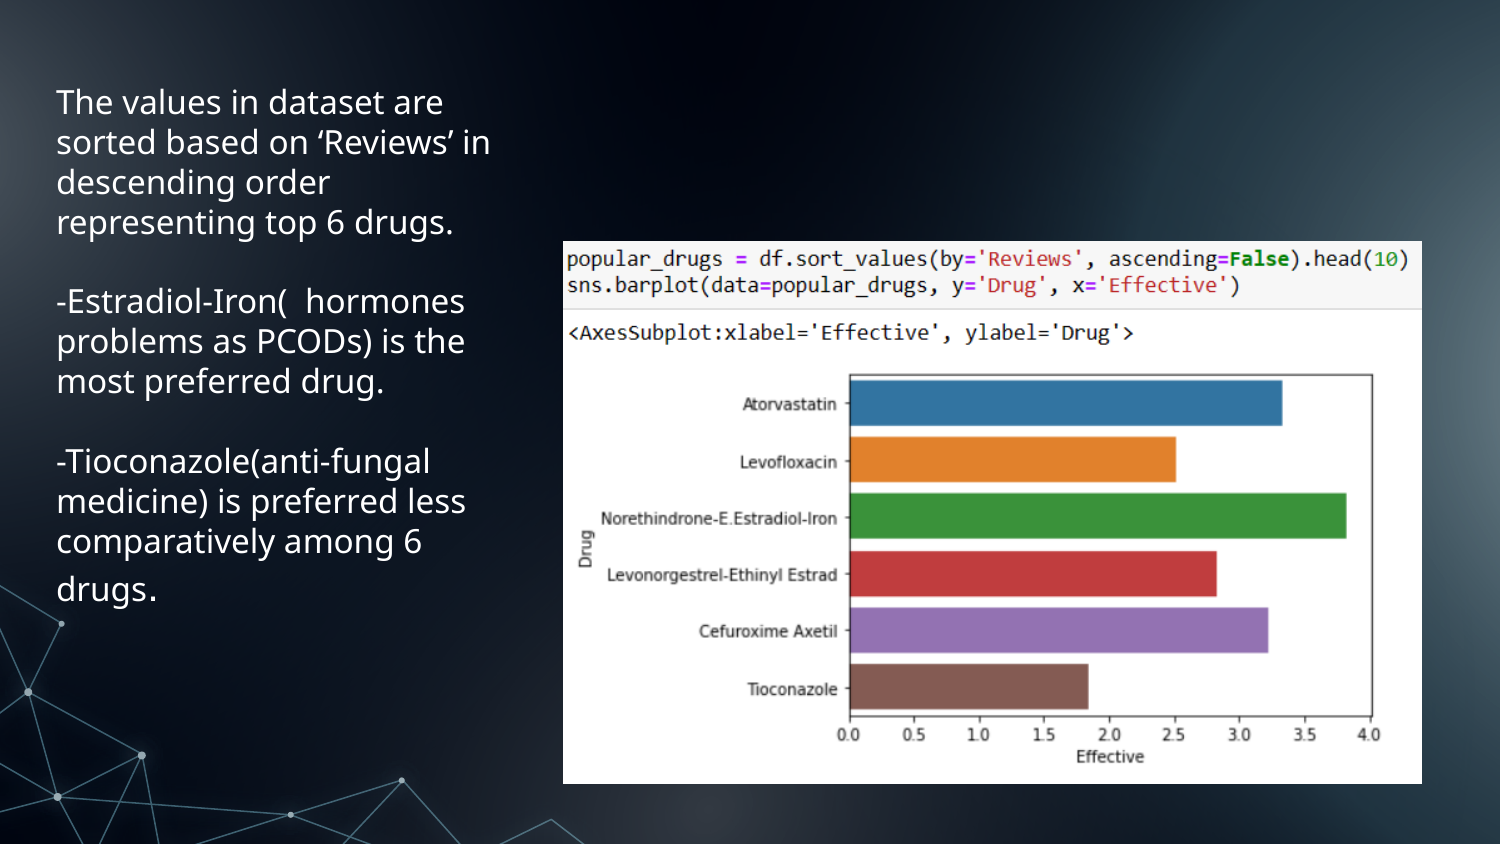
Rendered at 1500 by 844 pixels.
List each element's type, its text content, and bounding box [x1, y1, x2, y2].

text_box The values in dataset are sorted based on ‘Reviews’ in descending order representing top 6 drugs. -Estradiol-Iron( hormones problems as PCODs) is the most preferred drug. -Tioconazole(anti-fungal medicine) is preferred less comparatively among 6 drugs. [41, 73, 532, 618]
picture [0, 0, 1500, 844]
